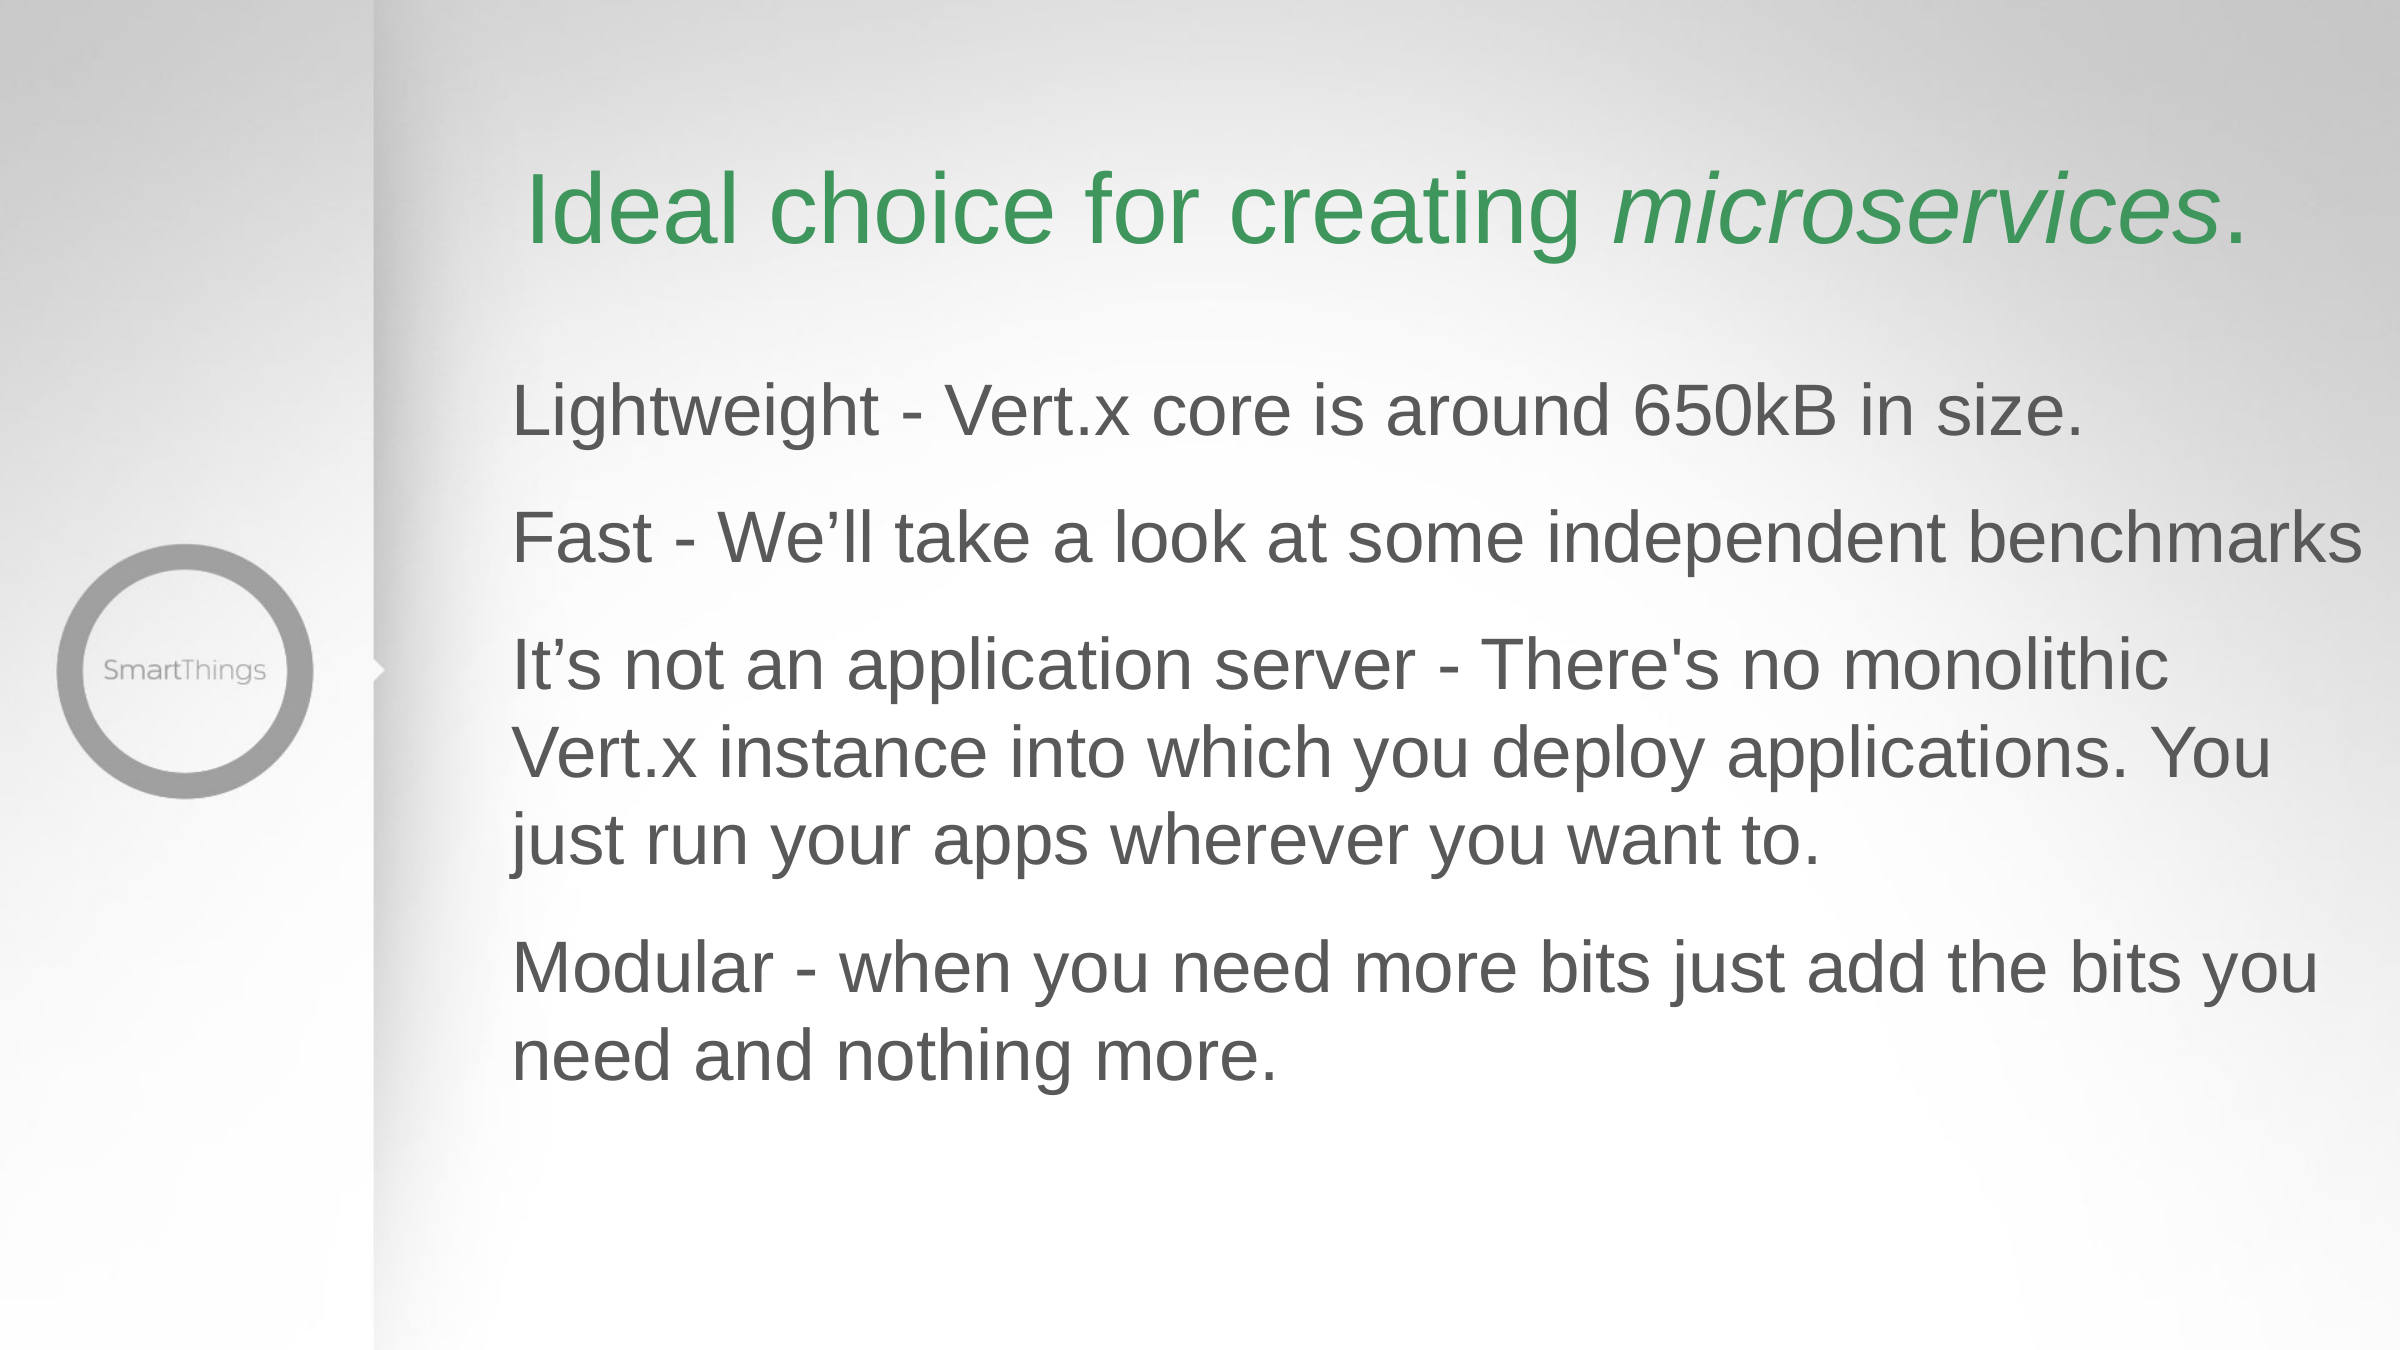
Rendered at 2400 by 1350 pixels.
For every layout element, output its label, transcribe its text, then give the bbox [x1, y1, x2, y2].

title Ideal choice for creating microservices. [375, 150, 2400, 338]
picture [0, 0, 2400, 1350]
list Lightweight - Vert.x core is around 650kB in size. Fast - We’ll take a look at some independent benchmarks It’s not an application server - There's no monolithic Vert.x instance into which you deploy applications. You just run your apps wherever you want to. Modular - when you need more bits just add the bits you need and nothing more. [487, 350, 2400, 1350]
